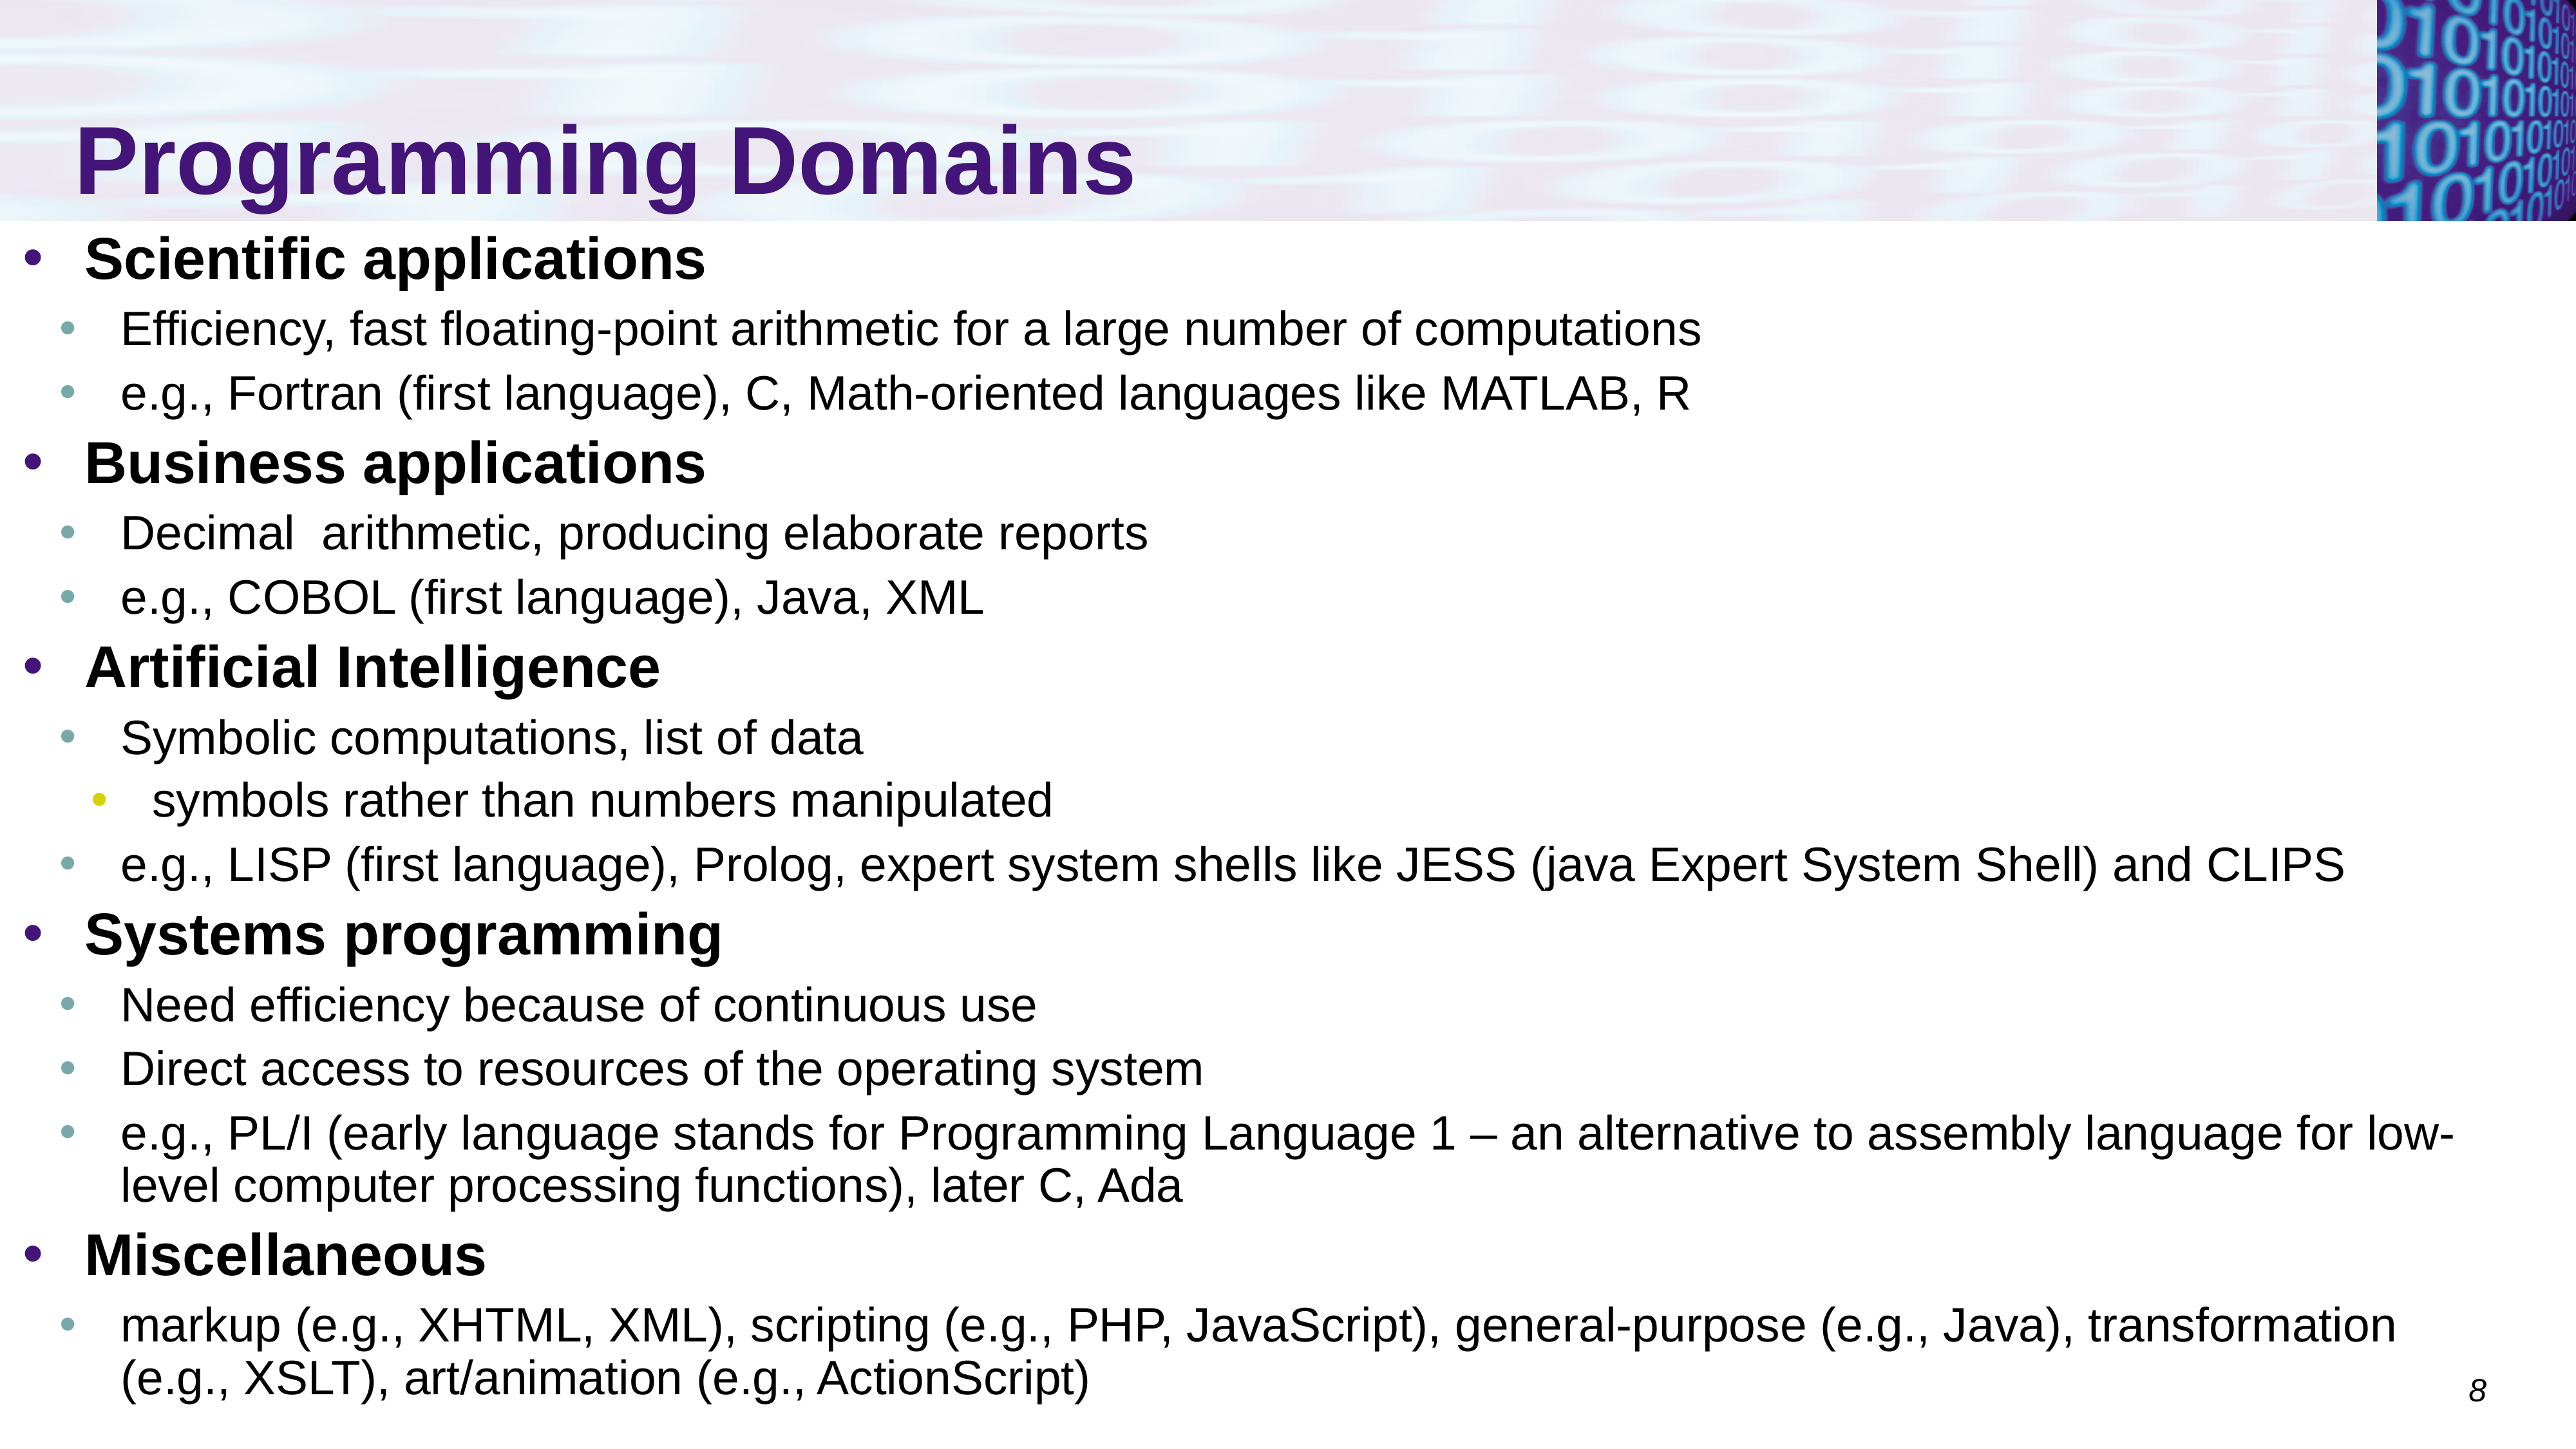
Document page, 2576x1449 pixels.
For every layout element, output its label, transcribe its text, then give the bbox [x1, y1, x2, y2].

list Scientific applications Efficiency, fast floating-point arithmetic for a large number of computations e.g., Fortran (first language), C, Math-oriented languages like MATLAB, R Business applications Decimal arithmetic, producing elaborate reports e.g., COBOL (first language), Java, XML Artificial Intelligence Symbolic computations, list of data symbols rather than numbers manipulated e.g., LISP (first language), Prolog, expert system shells like JESS (java Expert System Shell) and CLIPS Systems programming Need efficiency because of continuous use Direct access to resources of the operating system e.g., PL/I (early language stands for Programming Language 1 – an alternative to assembly language for low-level computer processing functions), later C, Ada Miscellaneous markup (e.g., XHTML, XML), scripting (e.g., PHP, JavaScript), general-purpose (e.g., Java), transformation (e.g., XSLT), art/animation (e.g., ActionScript) [11, 220, 2516, 1437]
slide_number 8 [2459, 1361, 2496, 1414]
title Programming Domains [60, 0, 2344, 220]
picture [2377, 0, 2576, 221]
picture [2377, 201, 2382, 220]
